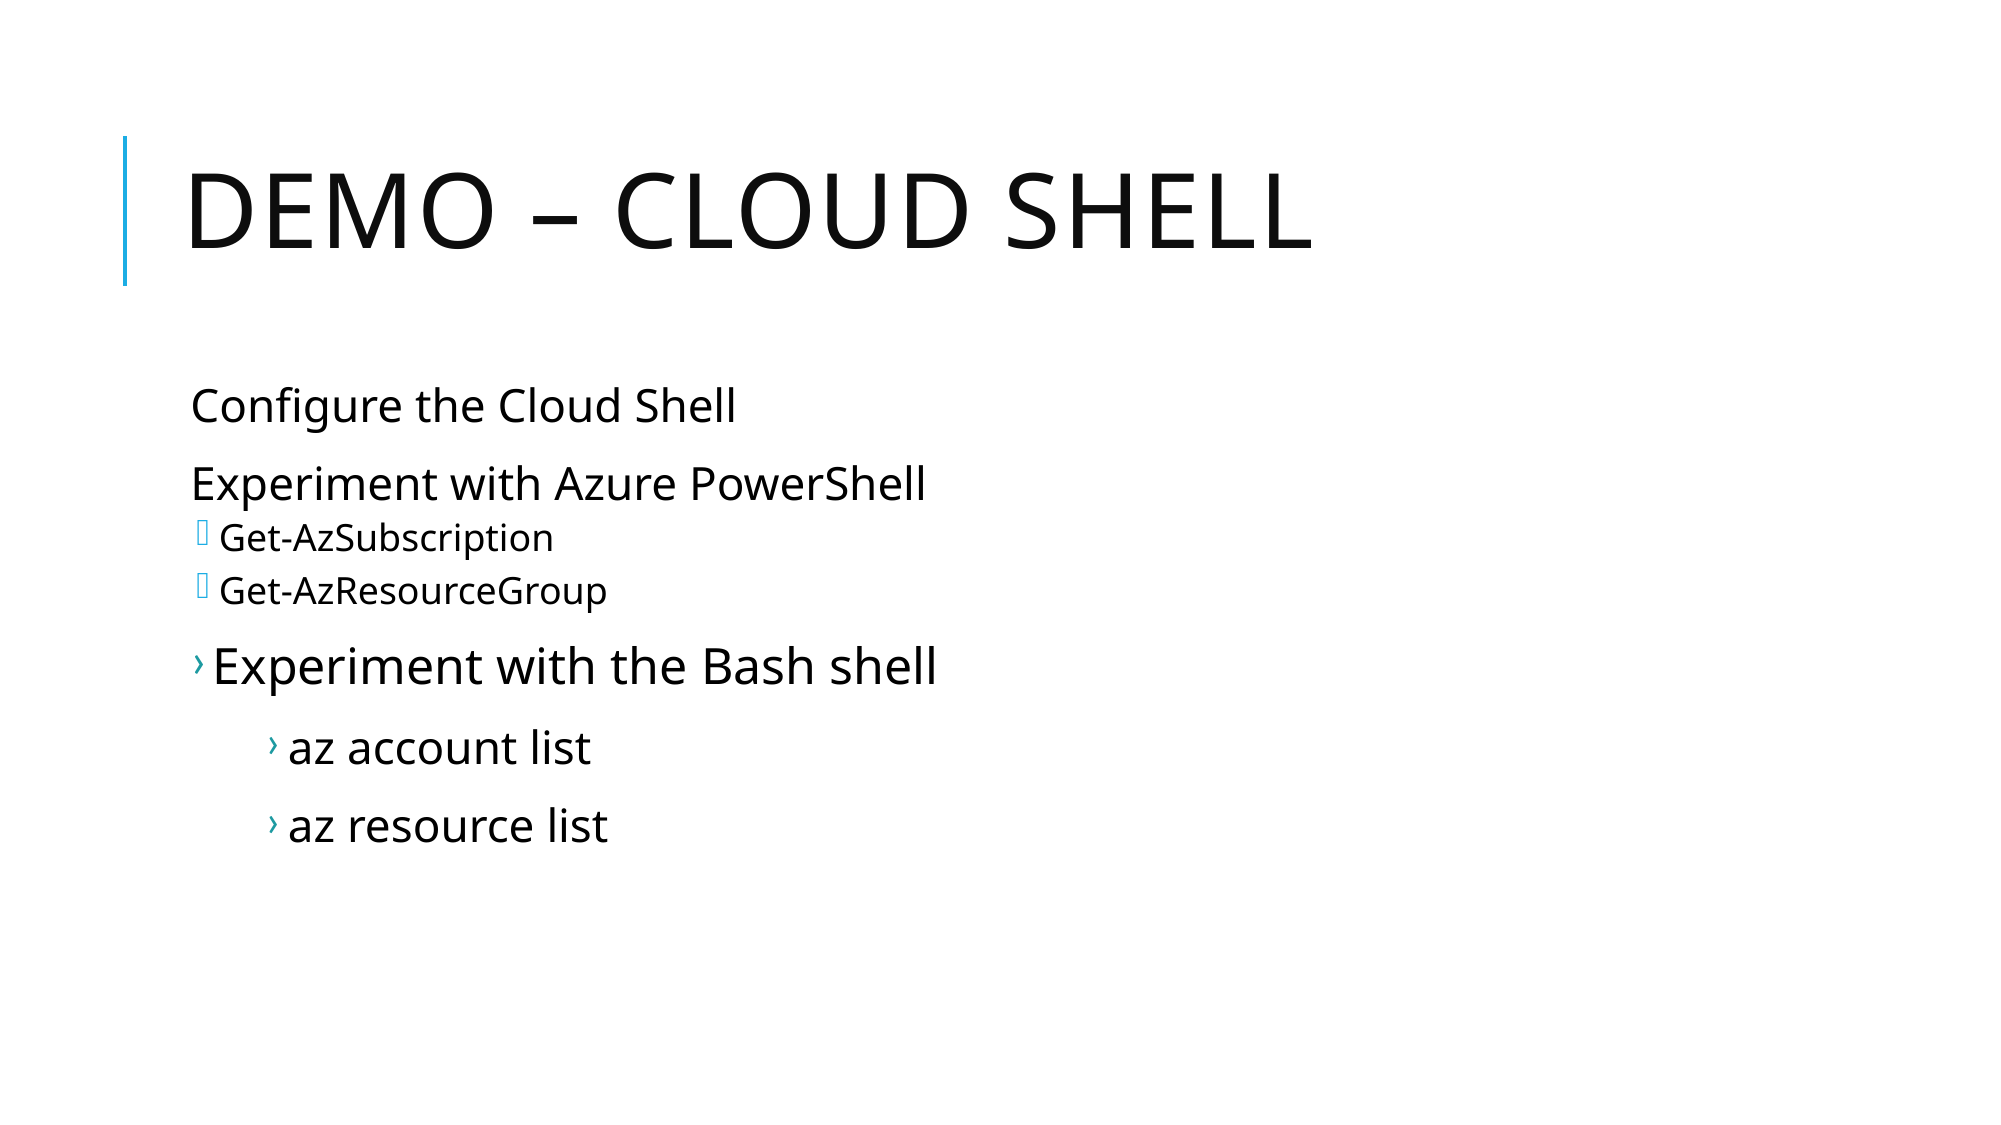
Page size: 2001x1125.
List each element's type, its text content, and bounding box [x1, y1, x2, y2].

title Demo – Cloud Shell [168, 96, 1763, 342]
list Configure the Cloud Shell Experiment with Azure PowerShell Get-AzSubscription Get-AzResourceGroup Experiment with the Bash shell az account list az resource list [168, 375, 1763, 1035]
